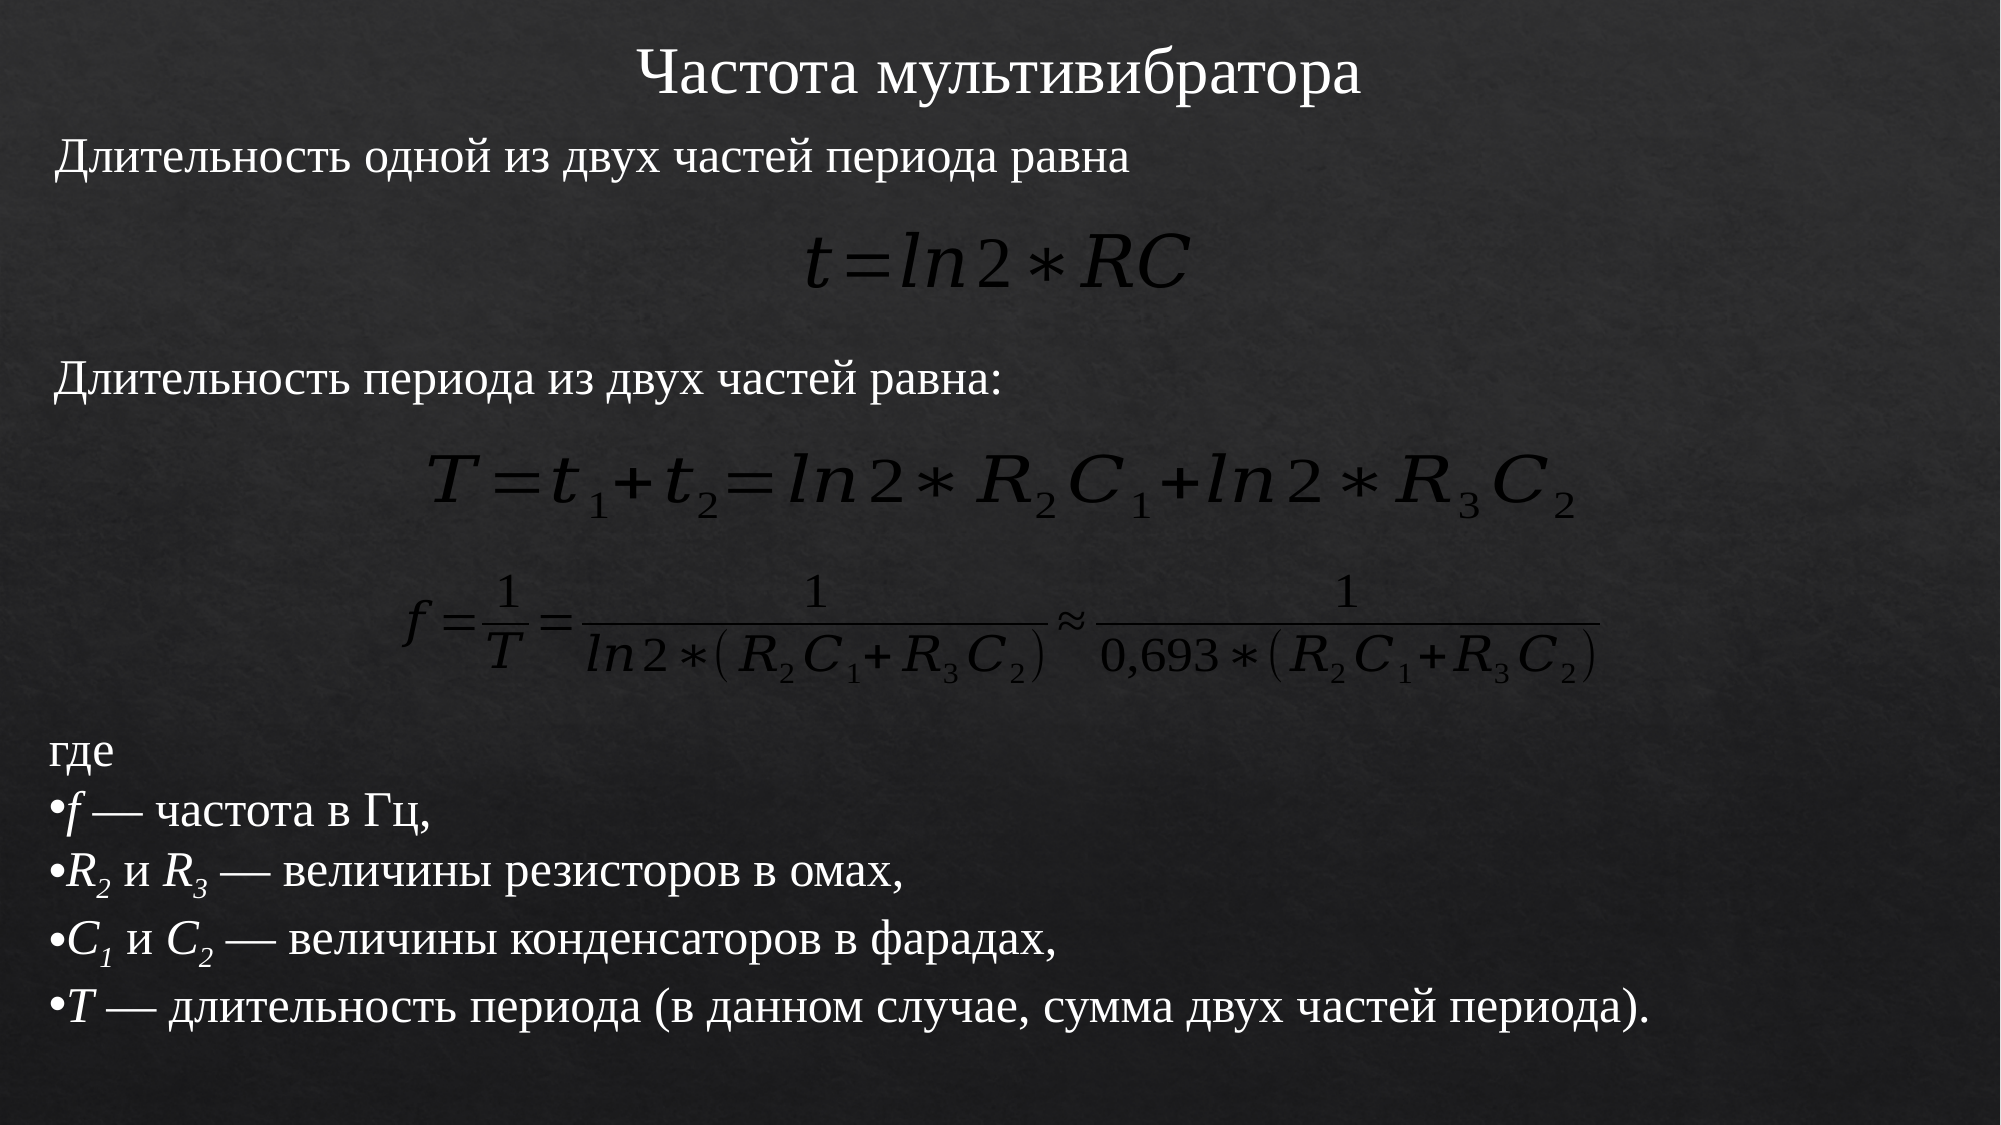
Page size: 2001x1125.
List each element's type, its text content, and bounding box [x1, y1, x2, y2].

text_box Длительность периода из двух частей равна: [39, 337, 1019, 413]
text_box Длительность одной из двух частей периода равна [39, 115, 1146, 190]
text_box где f — частота в Гц, R2 и R3 — величины резисторов в омах, C1 и C2 — величины конденсаторов в фарадах, T — длительность периода (в данном случае, сумма двух частей периода). [33, 709, 1944, 1041]
text_box Частота мультивибратора [621, 19, 1379, 114]
